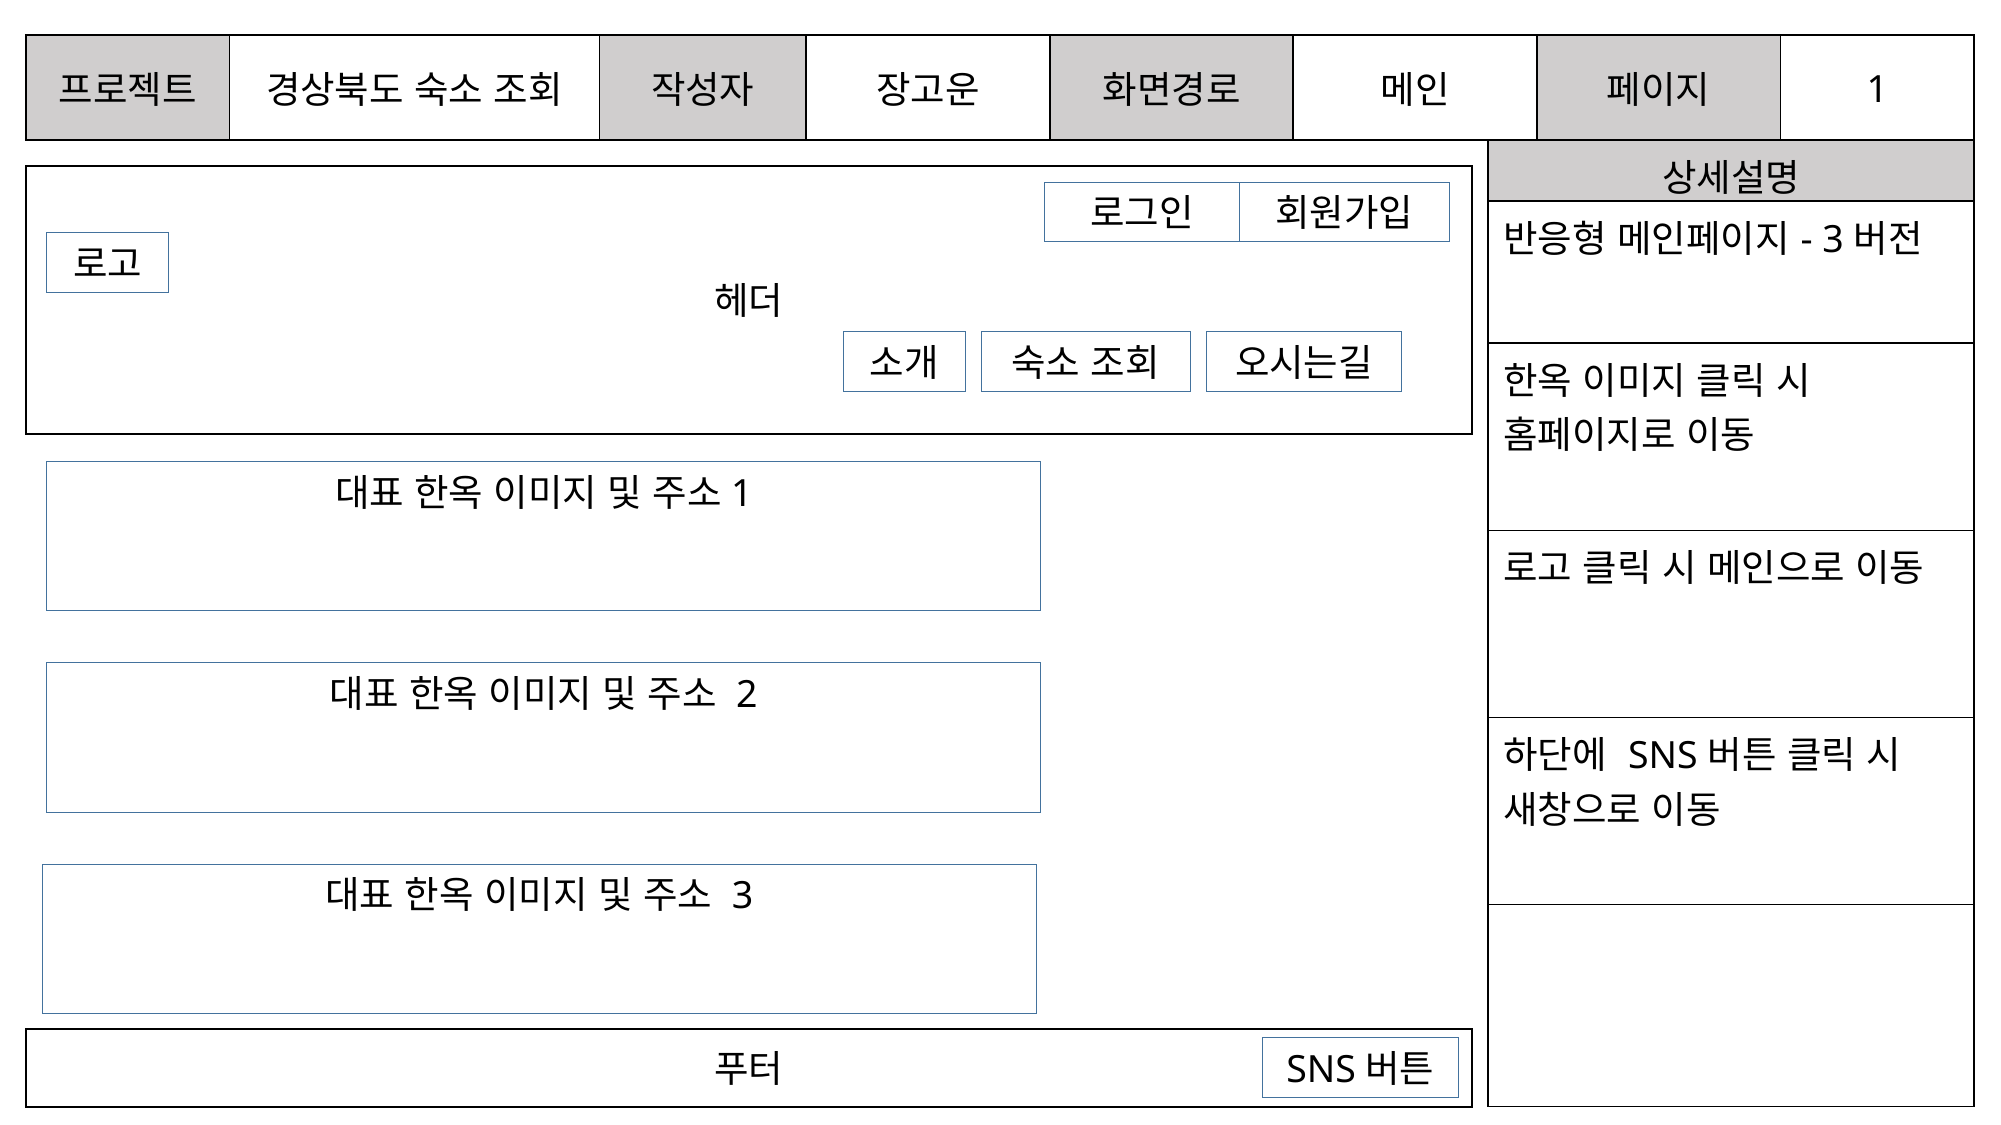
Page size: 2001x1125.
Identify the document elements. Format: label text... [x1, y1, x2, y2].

table_cell 반응형 메인페이지- 3버전 [1489, 202, 1973, 342]
table_cell 한옥 이미지 클릭 시 홈페이지로 이동 [1489, 344, 1973, 530]
text_box 헤더 [25, 165, 1473, 435]
table_header 상세설명 [1489, 141, 1973, 200]
text_box 오시는길 [1206, 331, 1402, 392]
table_header 프로젝트 [27, 36, 229, 139]
text_box 대표 한옥 이미지 및 주소 3 [42, 864, 1037, 1014]
table_header 1 [1781, 36, 1973, 139]
table_header 화면경로 [1051, 36, 1292, 139]
text_box 대표 한옥 이미지 및 주소1 [46, 461, 1041, 611]
table_cell 하단에 SNS버튼 클릭 시 새창으로 이동 [1489, 718, 1973, 904]
table_cell [1489, 905, 1973, 1106]
text_box 대표 한옥 이미지 및 주소 2 [46, 662, 1041, 813]
text_box SNS버튼 [1262, 1037, 1459, 1098]
text_box 숙소 조회 [981, 331, 1191, 392]
text_box 회원가입 [1240, 182, 1450, 242]
text_box 로그인 [1044, 182, 1240, 242]
table_cell 로고 클릭 시 메인으로 이동 [1489, 531, 1973, 717]
text_box 푸터 [25, 1028, 1473, 1108]
table_header 메인 [1294, 36, 1536, 139]
table_header 장고운 [807, 36, 1049, 139]
table_header 페이지 [1538, 36, 1780, 139]
table_header 경상북도 숙소 조회 [230, 36, 599, 139]
text_box 로고 [46, 232, 169, 293]
text_box 소개 [843, 331, 966, 392]
table_header 작성자 [600, 36, 805, 139]
